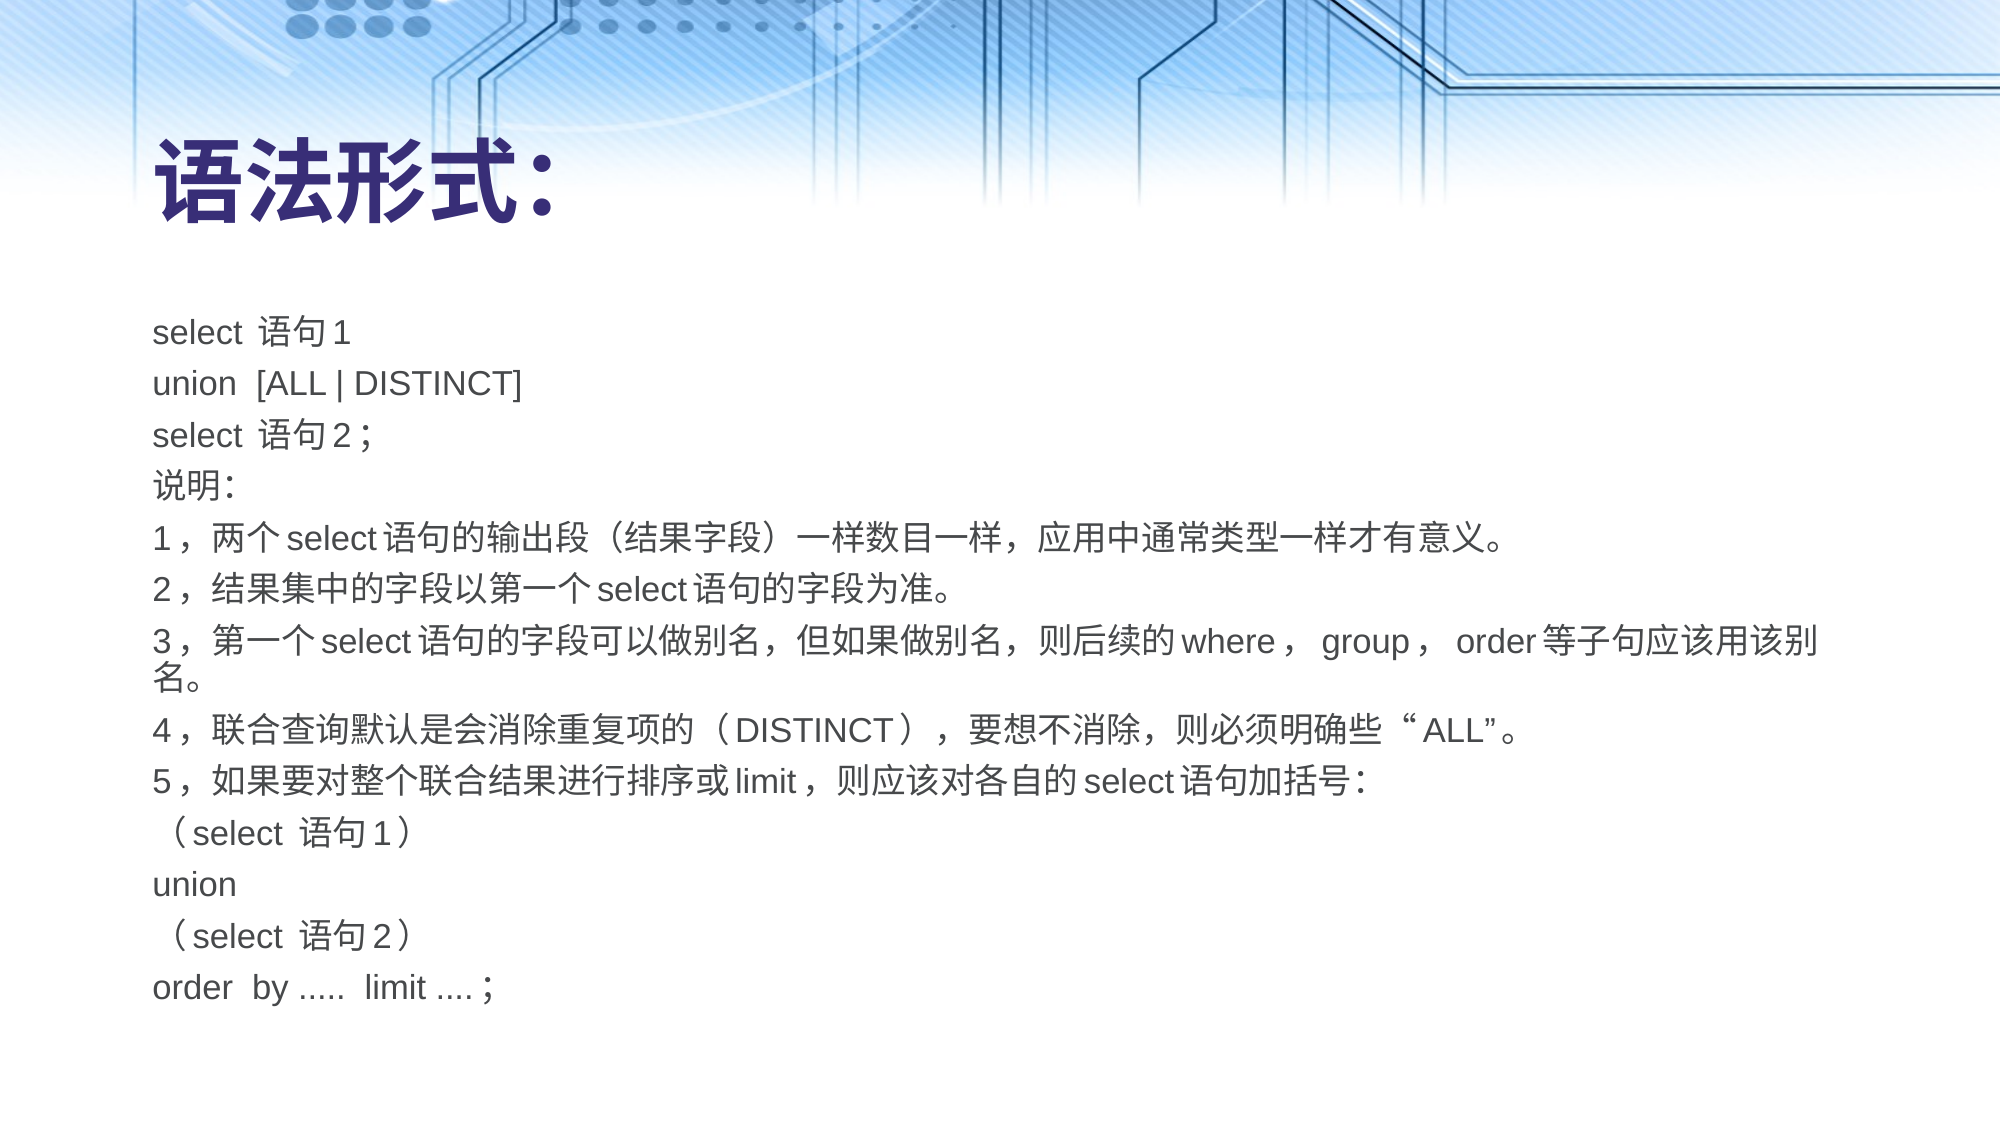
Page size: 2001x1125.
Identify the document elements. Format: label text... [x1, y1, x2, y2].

list select 语句1 union [ALL | DISTINCT] select 语句2； 说明： 1，两个select语句的输出段（结果字段）一样数目一样，应用中通常类型一样才有意义。 2，结果集中的字段以第一个select语句的字段为准。 3，第一个select语句的字段可以做别名，但如果做别名，则后续的where，group，order等子句应该用该别名。 4，联合查询默认是会消除重复项的（DISTINCT），要想不消除，则必须明确些“ALL”。 5，如果要对整个联合结果进行排序或limit，则应该对各自的select语句加括号： （select 语句1） union （select 语句2） order by ..... limit ....； [137, 306, 1863, 1015]
picture [0, 0, 2000, 454]
title 语法形式： [137, 93, 1863, 278]
